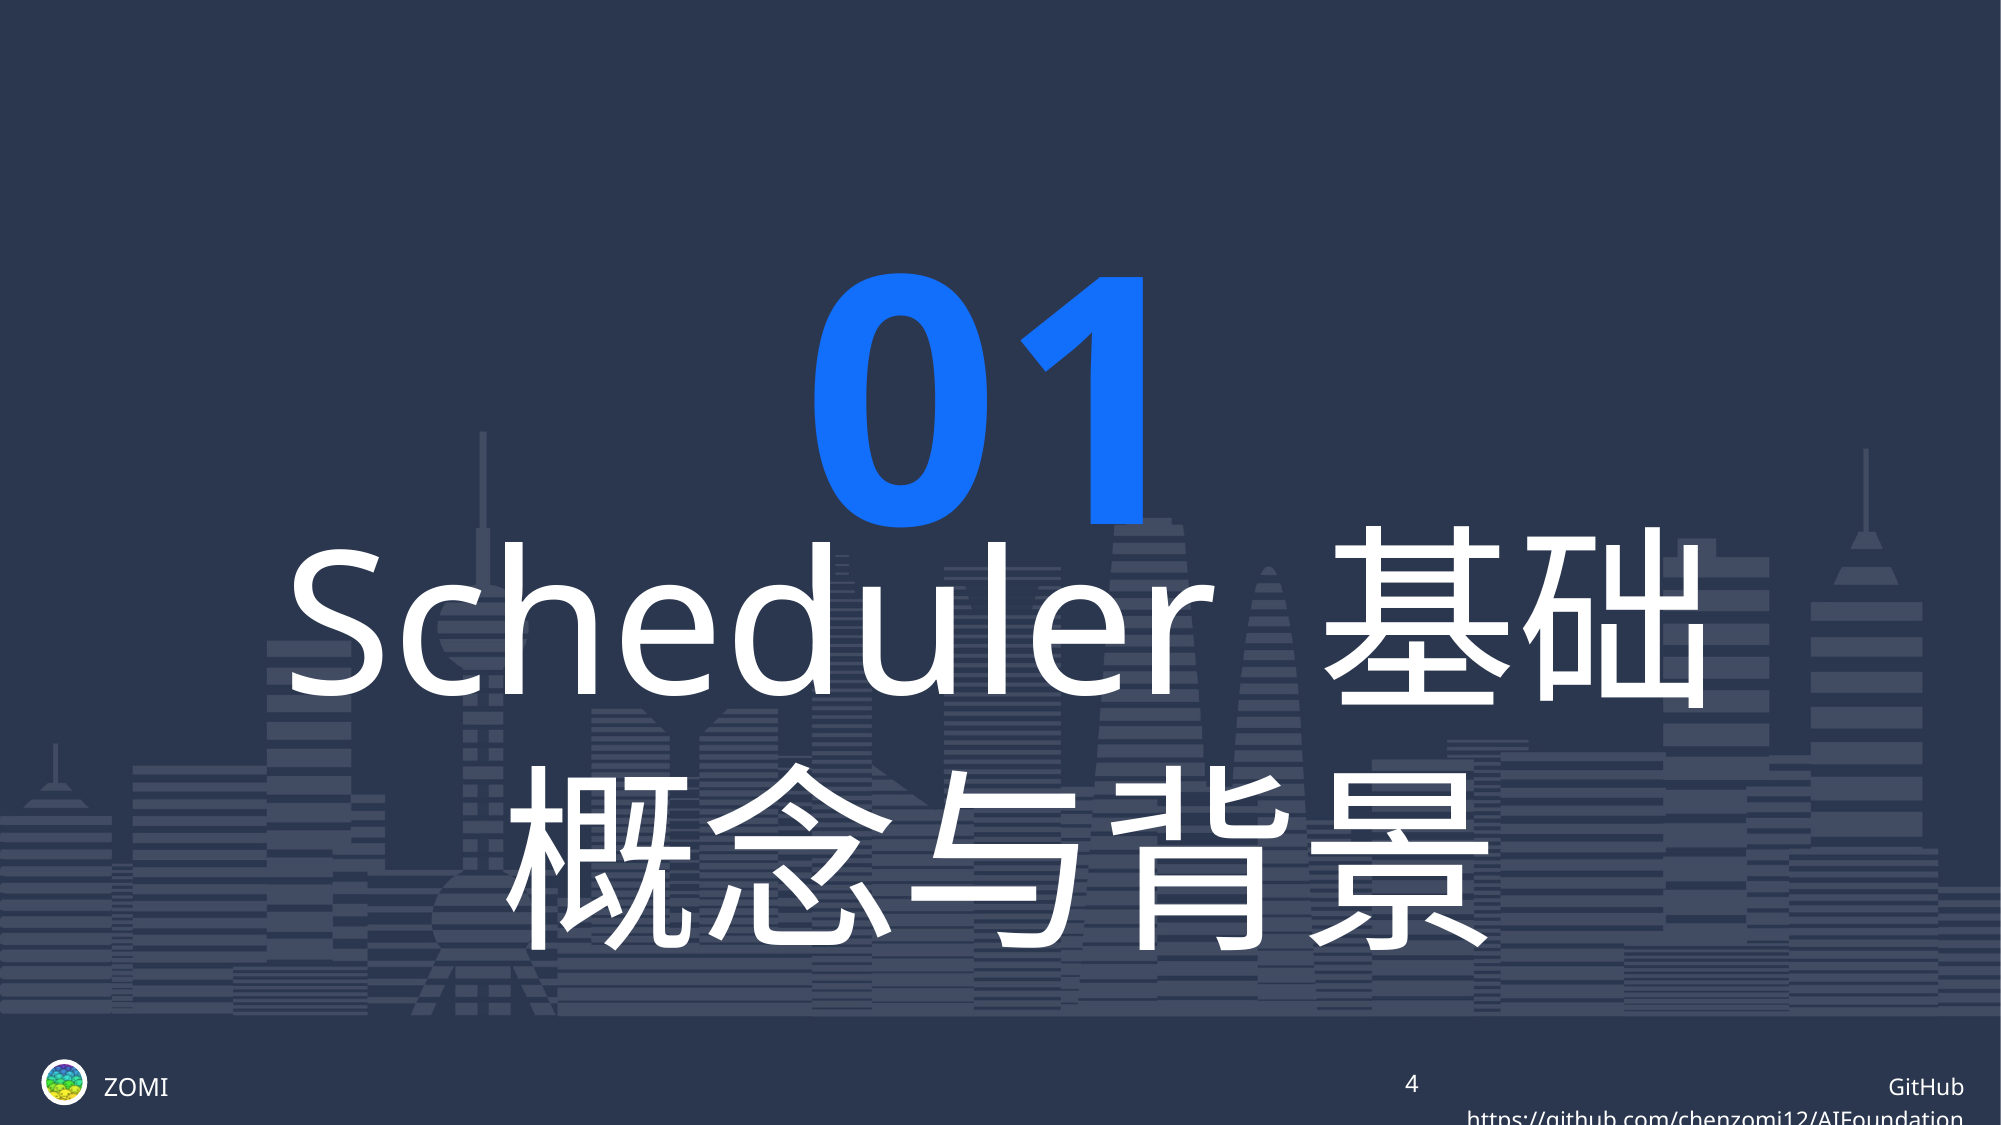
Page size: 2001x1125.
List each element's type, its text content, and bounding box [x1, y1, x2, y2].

picture [1637, 1117, 1645, 1125]
picture [1938, 1117, 1946, 1125]
picture [1759, 1117, 1765, 1125]
picture [1720, 1117, 1726, 1125]
picture [1548, 1117, 1555, 1125]
picture [1501, 1117, 1508, 1125]
picture [1606, 1117, 1613, 1125]
picture [1578, 1117, 1584, 1125]
picture [1897, 1117, 1904, 1125]
picture [1884, 1117, 1890, 1125]
picture [1744, 1117, 1752, 1125]
text_box Scheduler 基础概念与背景 [249, 487, 1752, 982]
picture [1652, 1117, 1658, 1125]
text_box 01 [787, 171, 1213, 487]
picture [0, 0, 2001, 1125]
picture [1693, 1117, 1699, 1125]
picture [1855, 1117, 1863, 1125]
picture [1470, 1117, 1476, 1125]
picture [1953, 1117, 1959, 1125]
